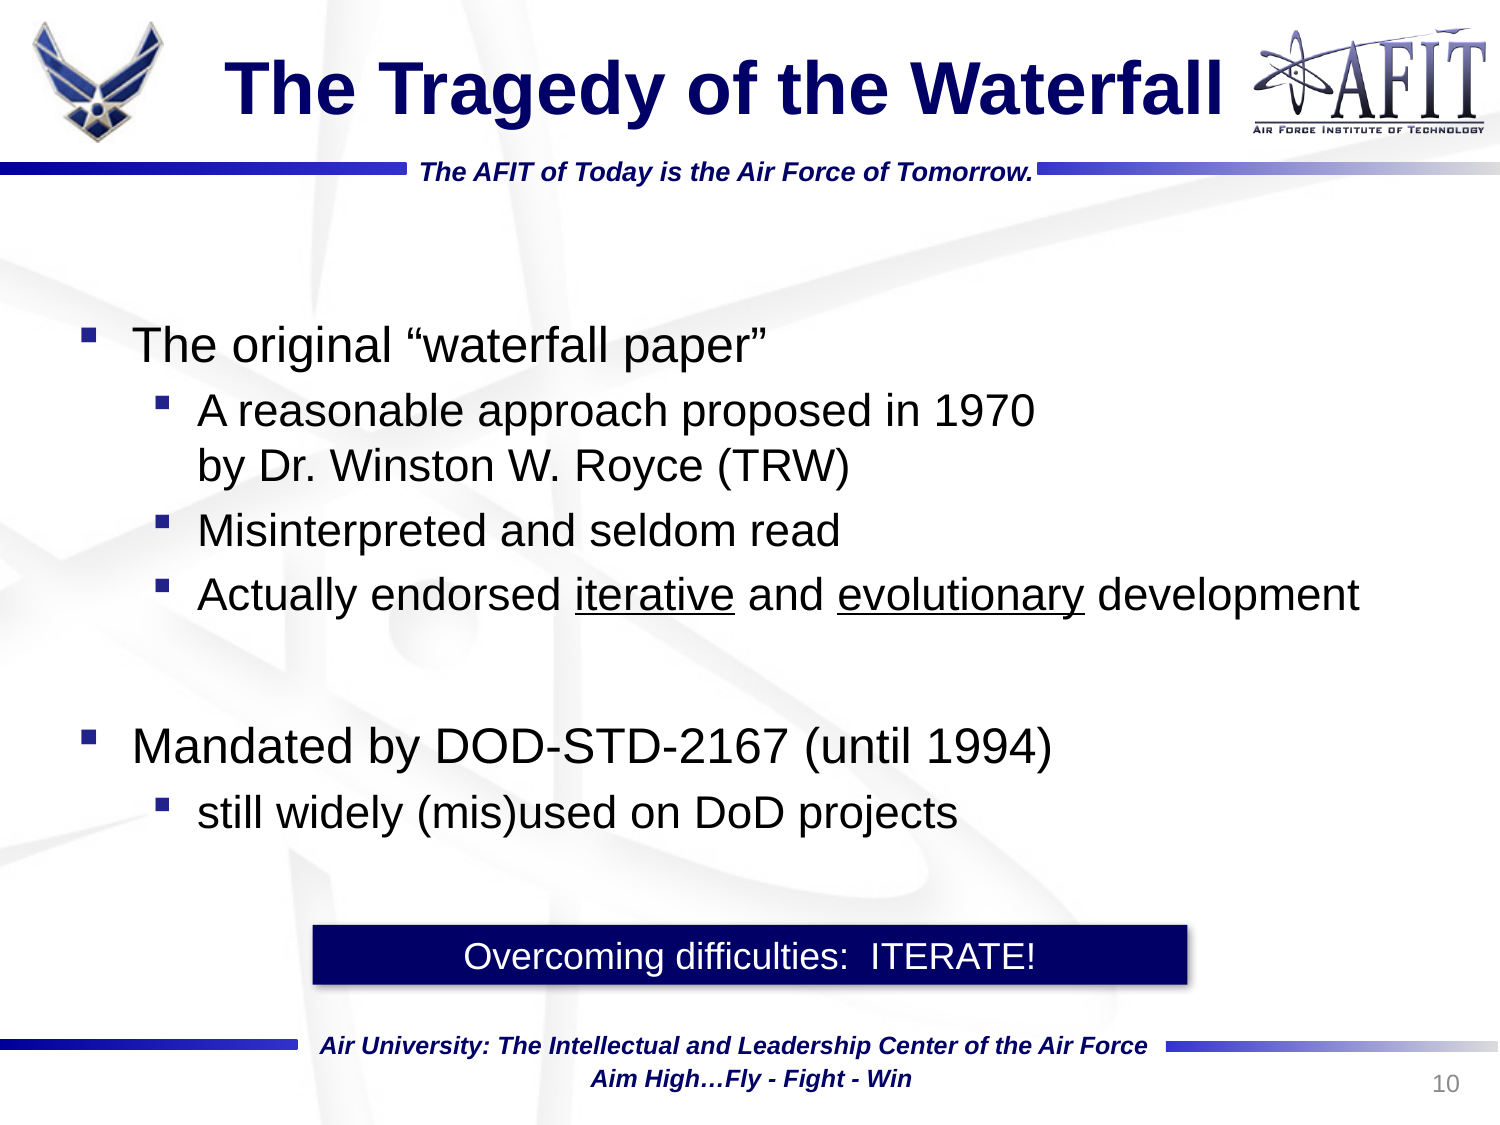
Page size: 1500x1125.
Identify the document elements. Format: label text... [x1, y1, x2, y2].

picture [32, 21, 87, 143]
title The Tragedy of the Waterfall [87, 0, 1363, 169]
list The original “waterfall paper” A reasonable approach proposed in 1970 by Dr. Winston W. Royce (TRW) Misinterpreted and seldom read Actually endorsed iterative and evolutionary development Mandated by DOD-STD-2167 (until 1994) still widely (mis)used on DoD projects [62, 212, 1412, 938]
text_box Overcoming difficulties: ITERATE! [312, 924, 1188, 985]
slide_number 10 [1125, 1052, 1475, 1113]
